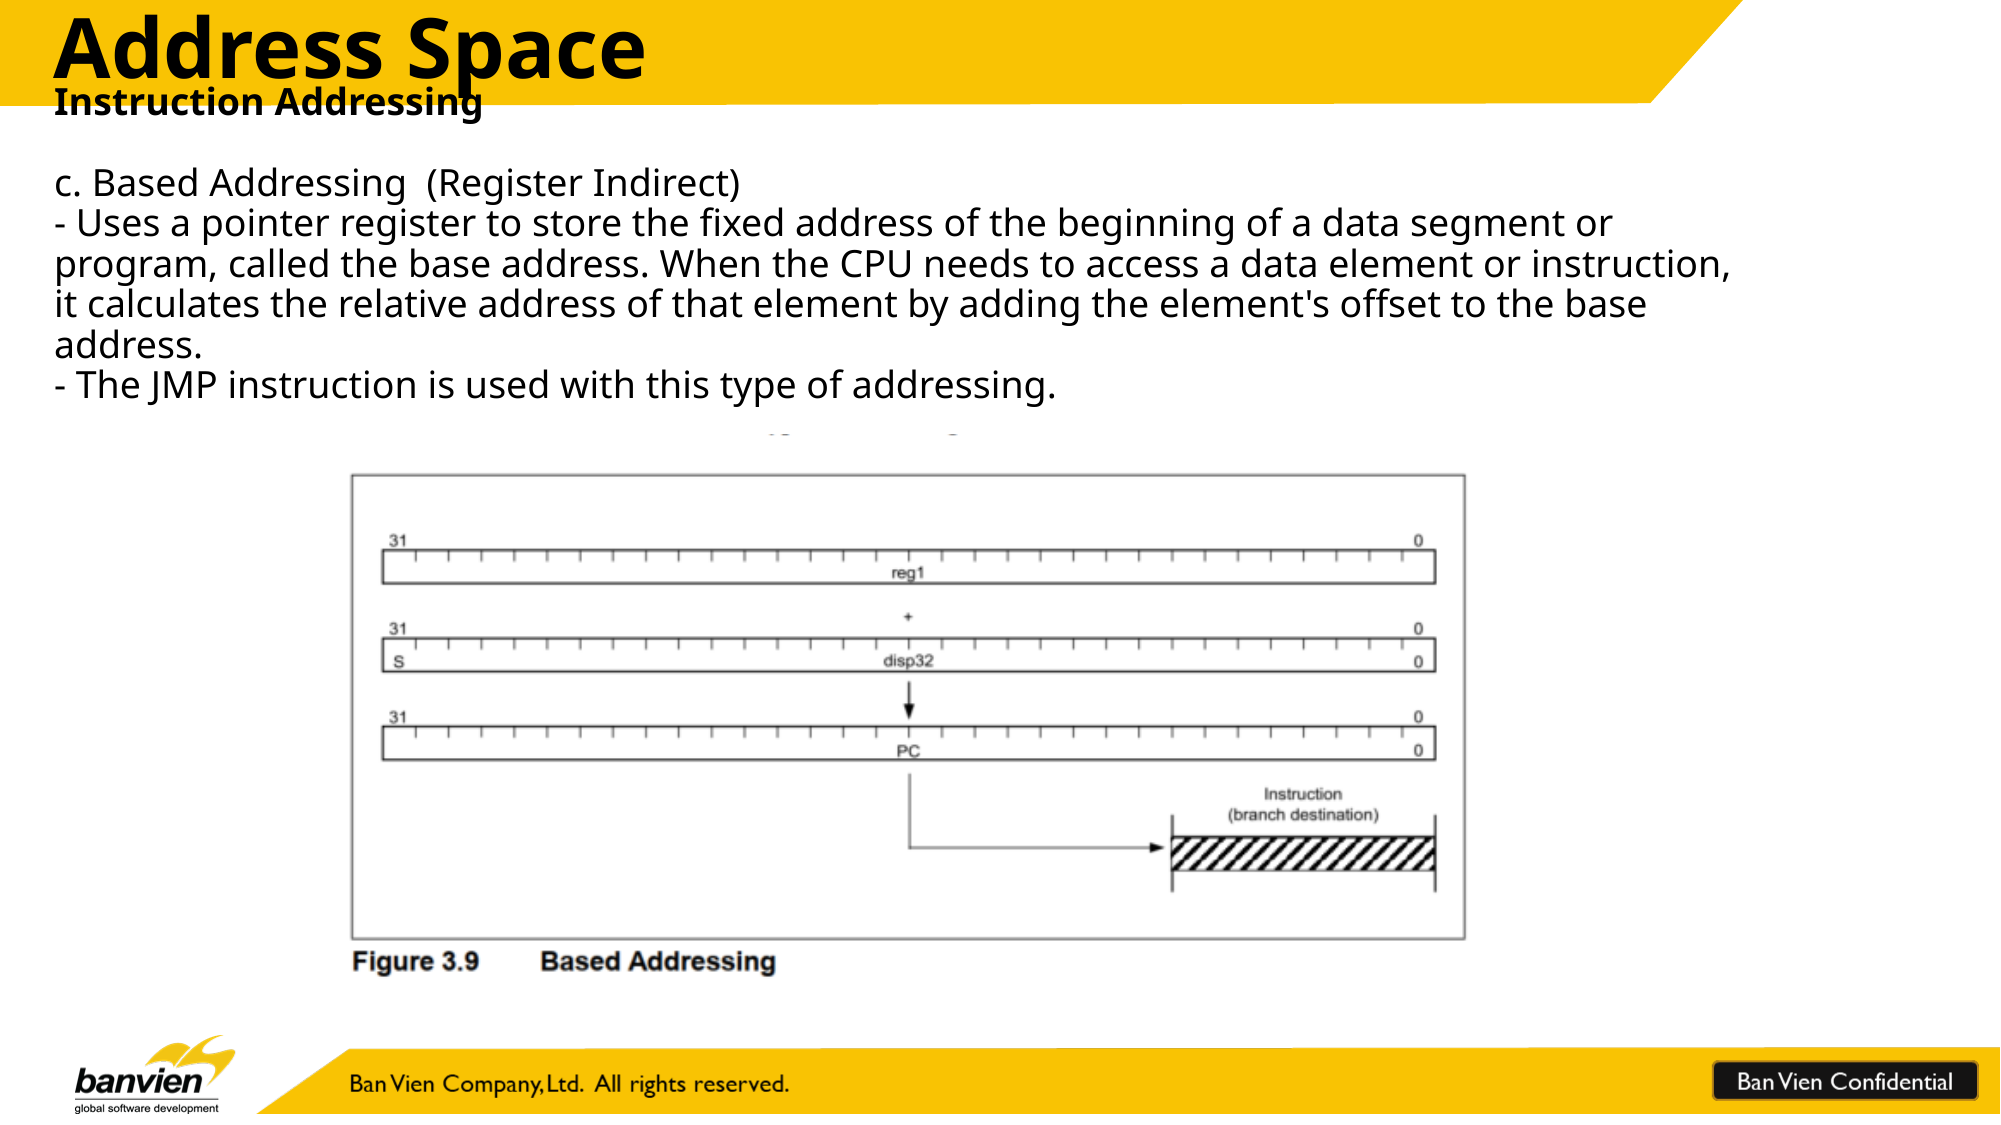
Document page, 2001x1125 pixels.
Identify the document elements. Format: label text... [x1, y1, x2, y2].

title Instruction Addressing c. Based Addressing (Register Indirect) - Uses a pointer register to store the fixed address of the beginning of a data segment or program, called the base address. When the CPU needs to access a data element or instruction, it calculates the relative address of that element by adding the element's offset to the base address. - The JMP instruction is used with this type of addressing. [39, 125, 1754, 460]
picture [75, 1035, 2000, 1114]
picture [285, 434, 1540, 1001]
text_box Address Space [39, 0, 1539, 103]
